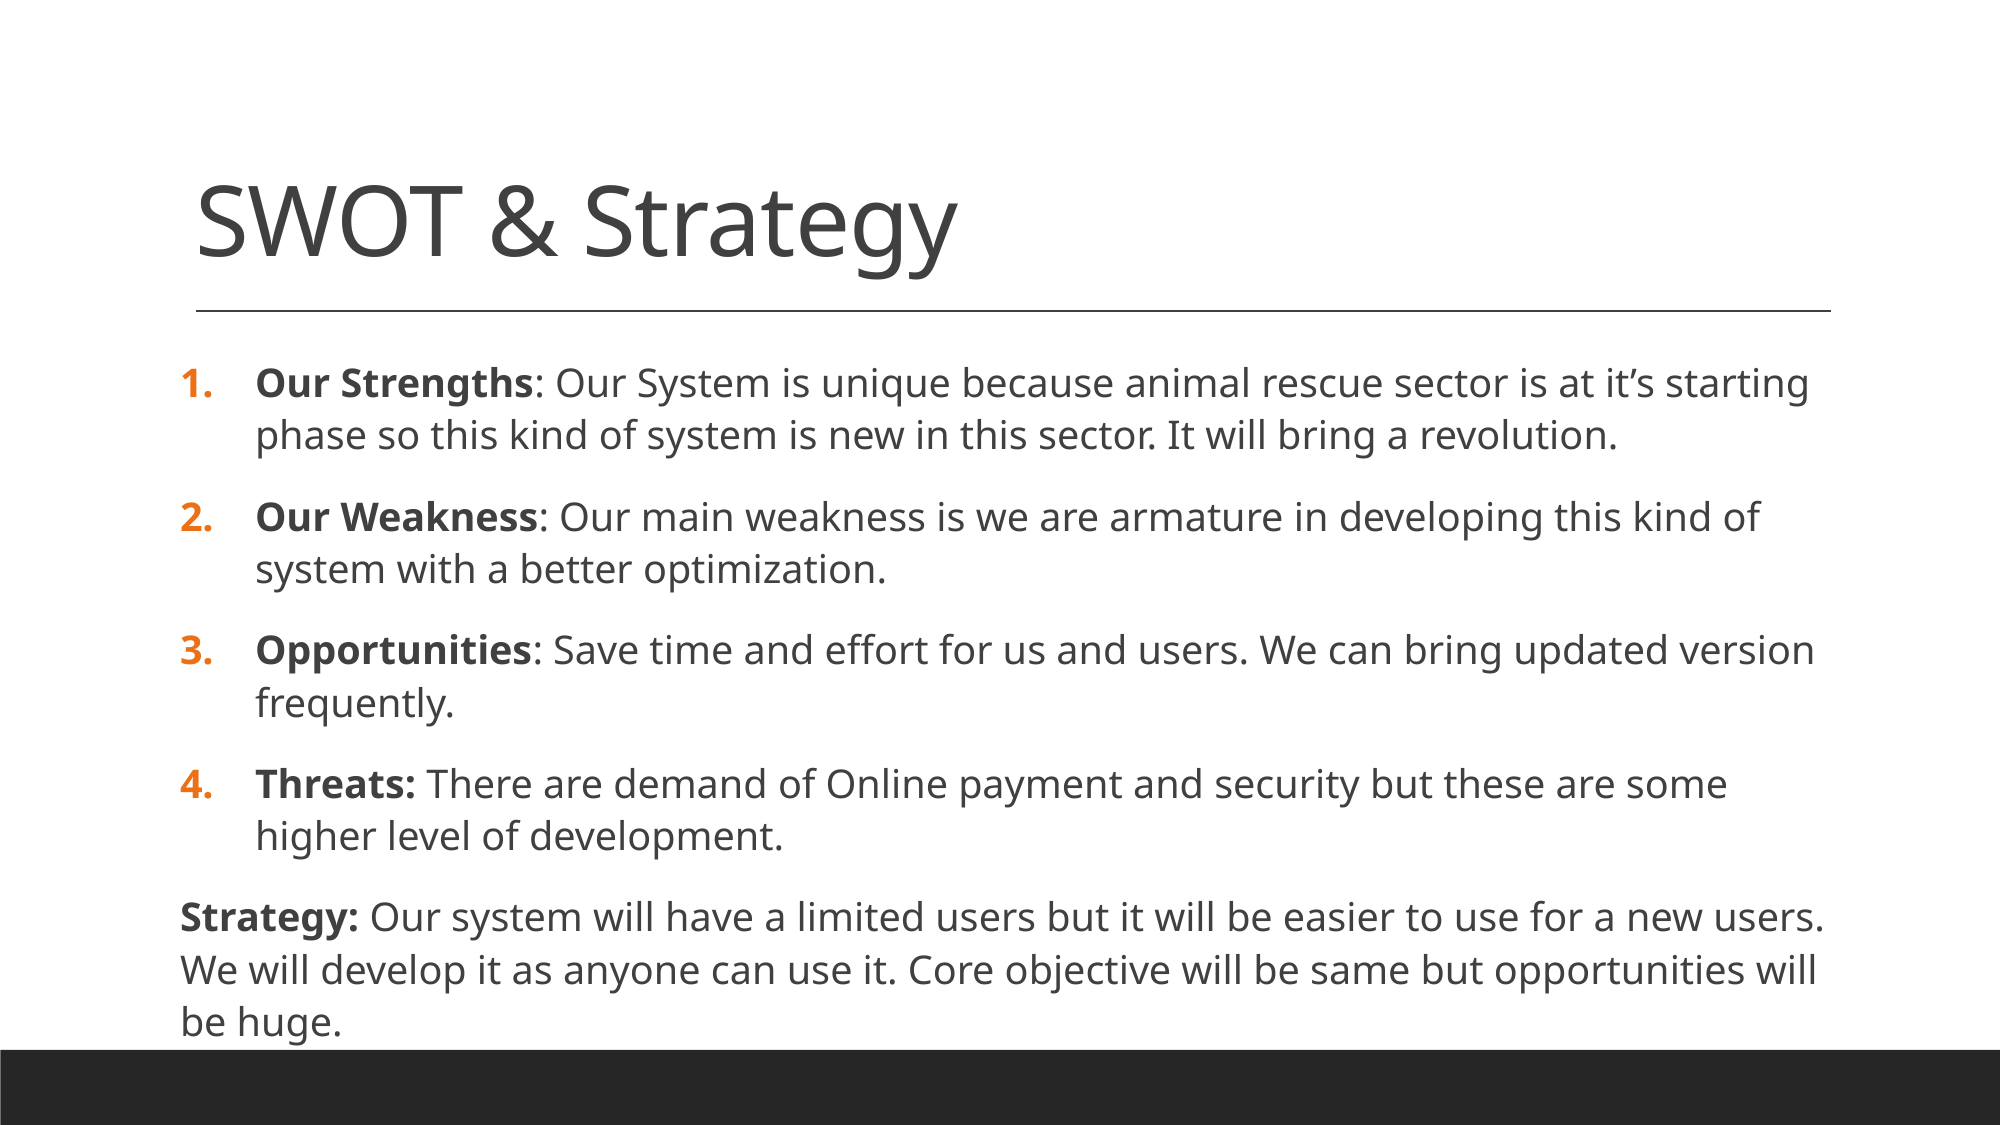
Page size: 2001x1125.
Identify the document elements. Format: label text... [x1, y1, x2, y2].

title SWOT & Strategy [180, 47, 1830, 285]
list Our Strengths: Our System is unique because animal rescue sector is at it’s starting phase so this kind of system is new in this sector. It will bring a revolution. Our Weakness: Our main weakness is we are armature in developing this kind of system with a better optimization. Opportunities: Save time and effort for us and users. We can bring updated version frequently. Threats: There are demand of Online payment and security but these are some higher level of development. Strategy: Our system will have a limited users but it will be easier to use for a new users. We will develop it as anyone can use it. Core objective will be same but opportunities will be huge. [180, 345, 1830, 963]
